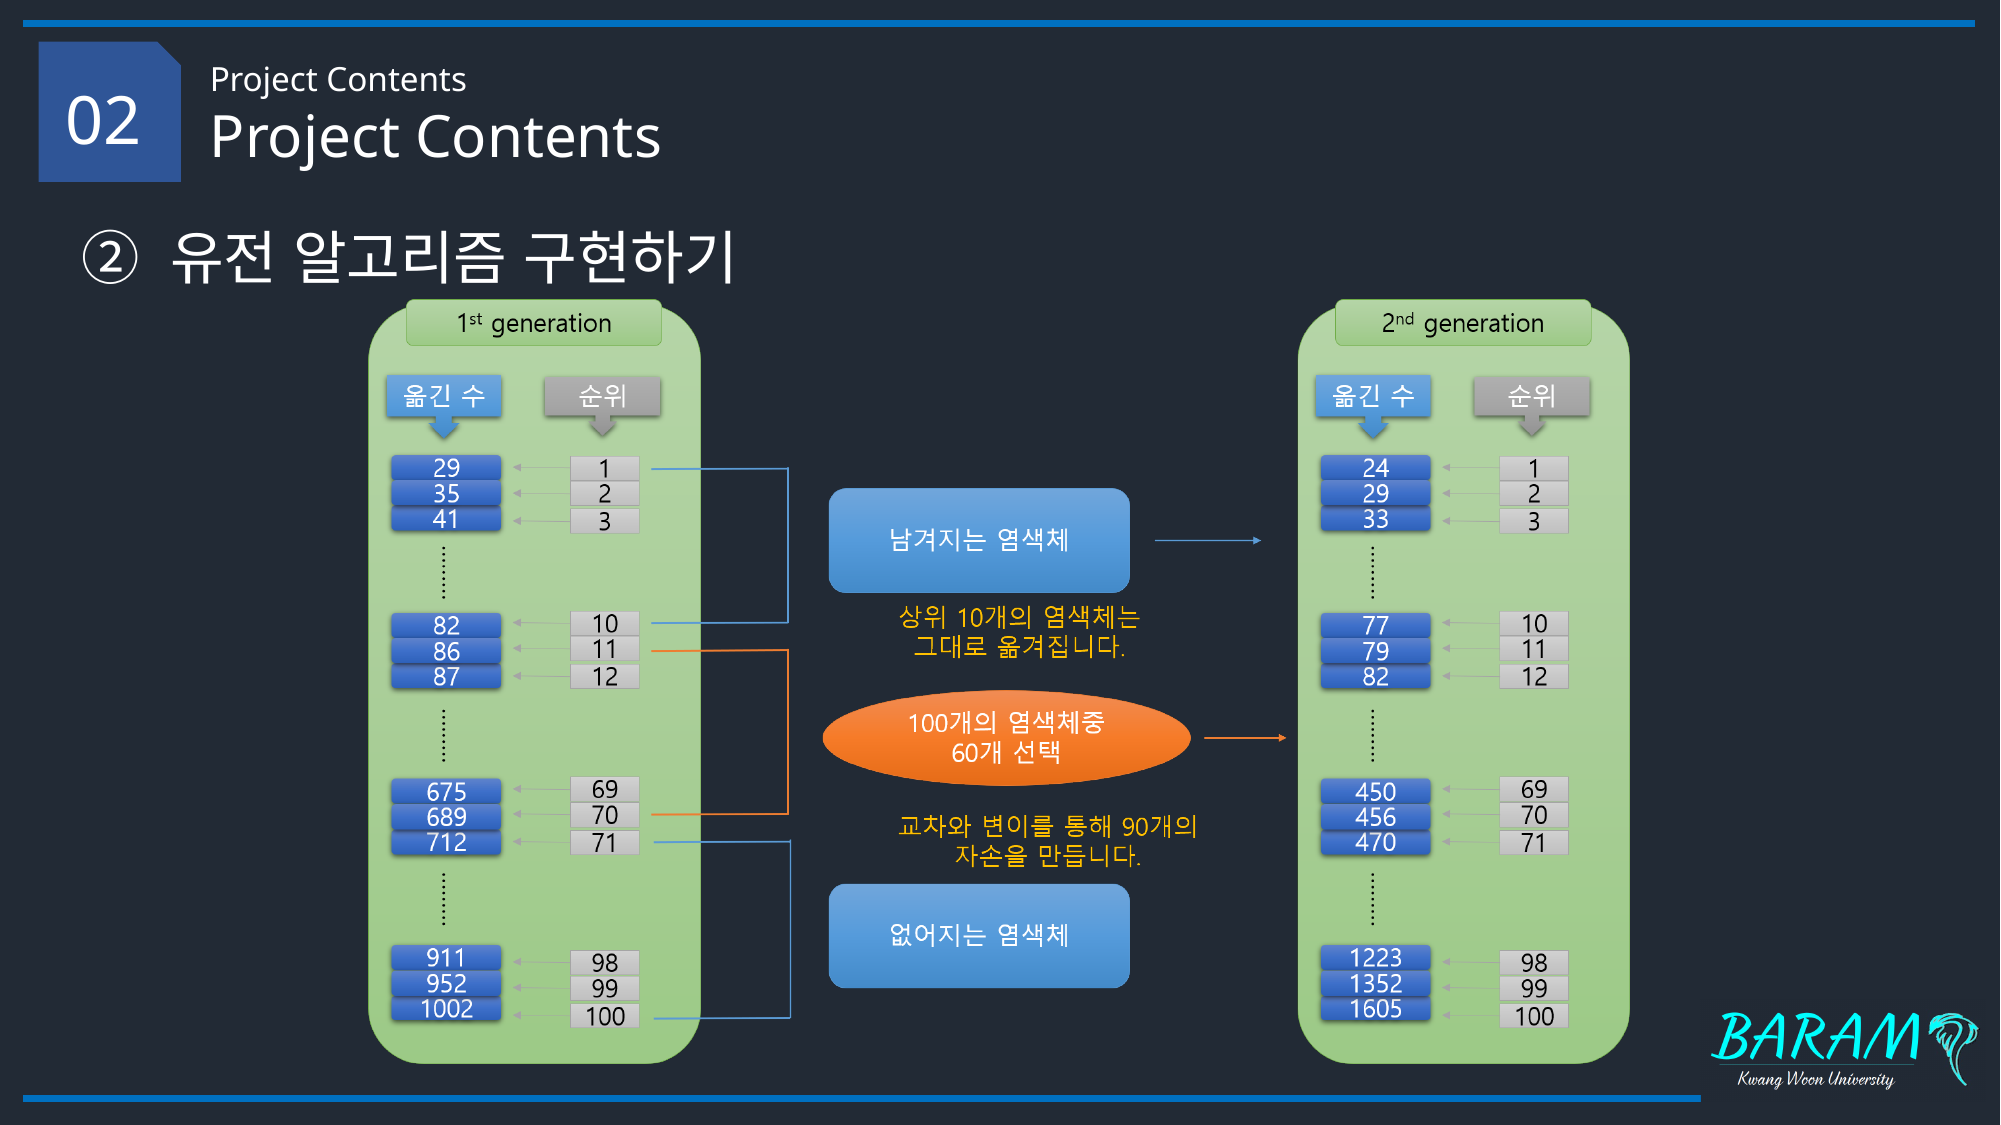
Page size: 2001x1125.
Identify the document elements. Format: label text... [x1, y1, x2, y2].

text_box ② 유전 알고리즘 구현하기 [66, 213, 822, 299]
text_box Project Contents [195, 51, 1530, 91]
picture [1700, 999, 1986, 1102]
text_box 02 [37, 40, 182, 183]
picture [368, 299, 1630, 1065]
text_box Project Contents [195, 91, 1530, 177]
